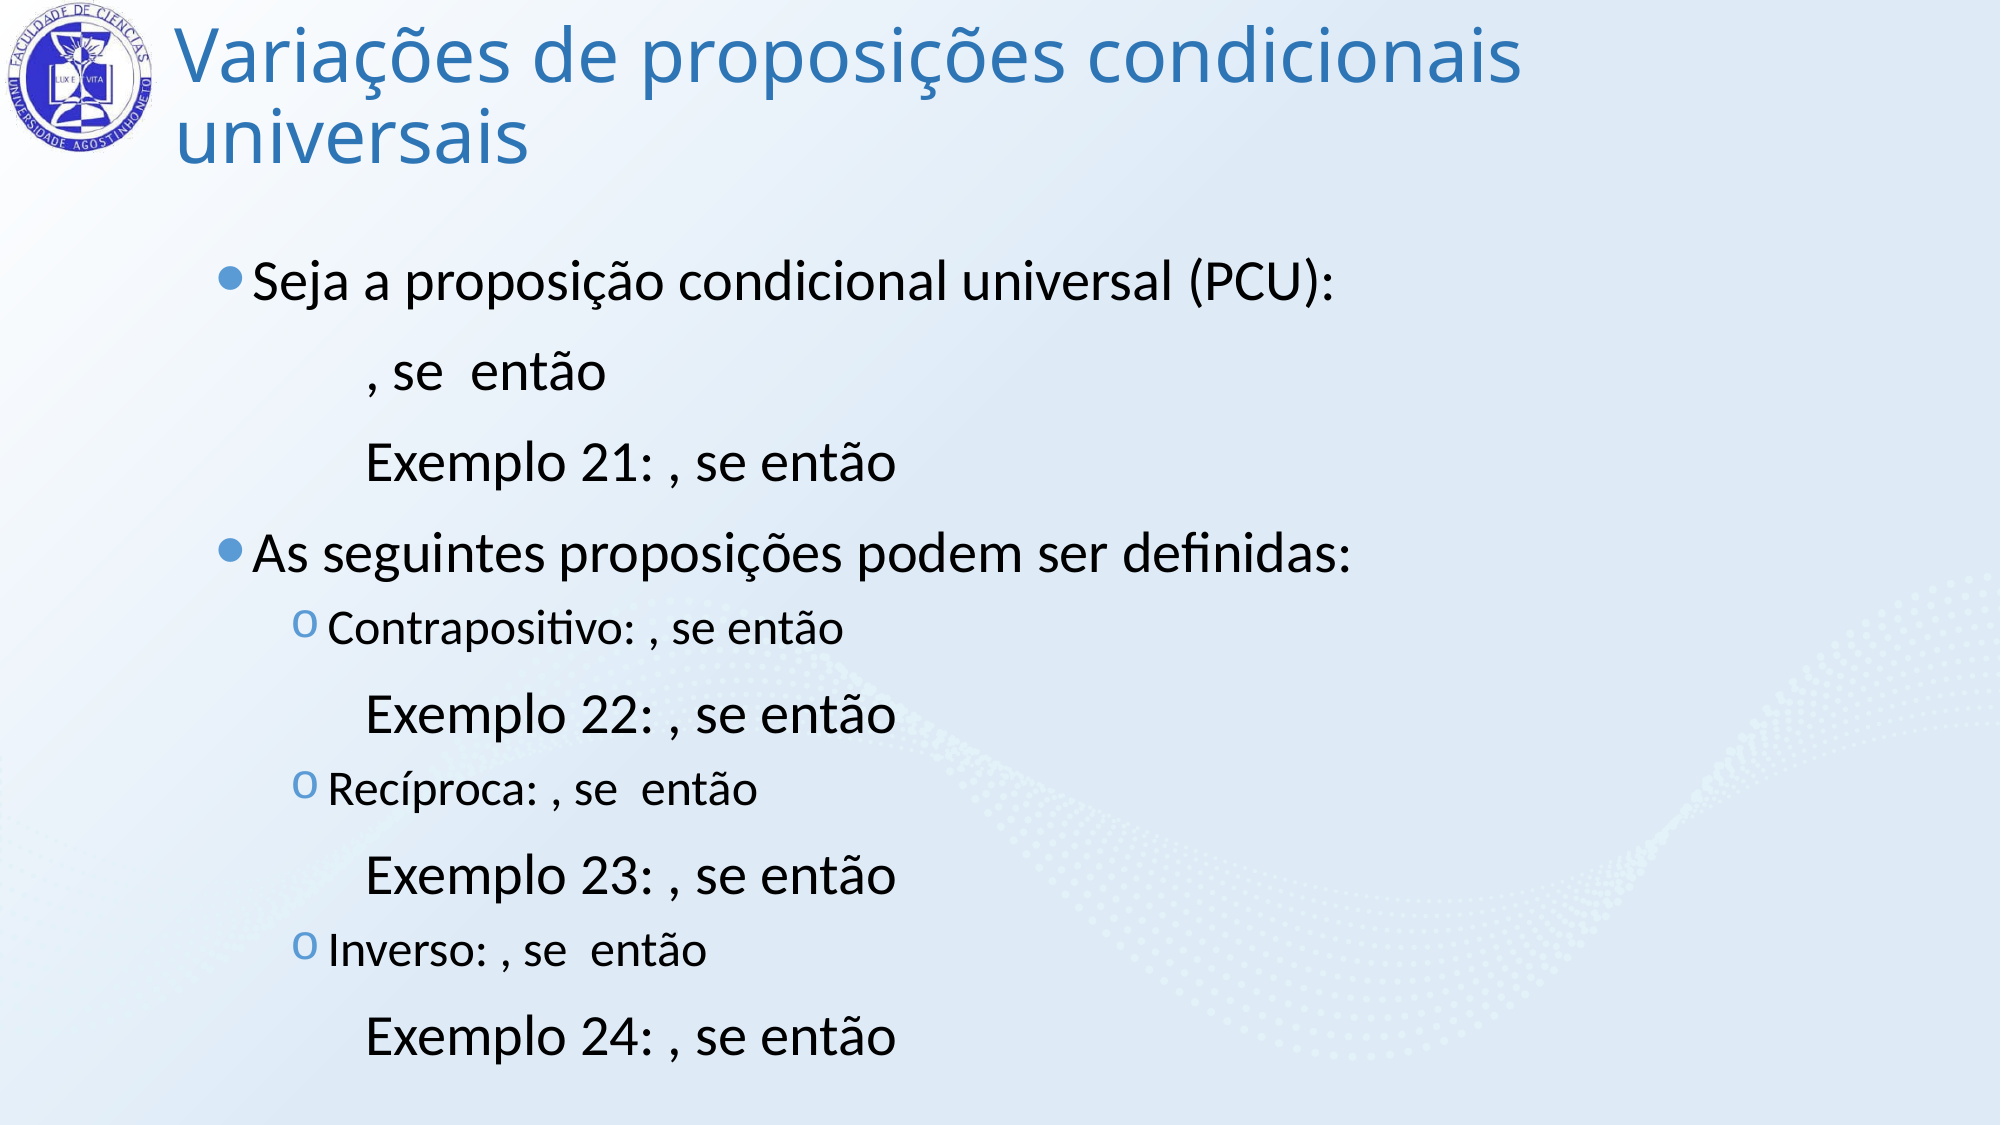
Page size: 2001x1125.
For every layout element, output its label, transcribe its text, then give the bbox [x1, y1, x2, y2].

picture [0, 0, 181, 157]
title Variações de proposições condicionais universais [159, 25, 1874, 172]
